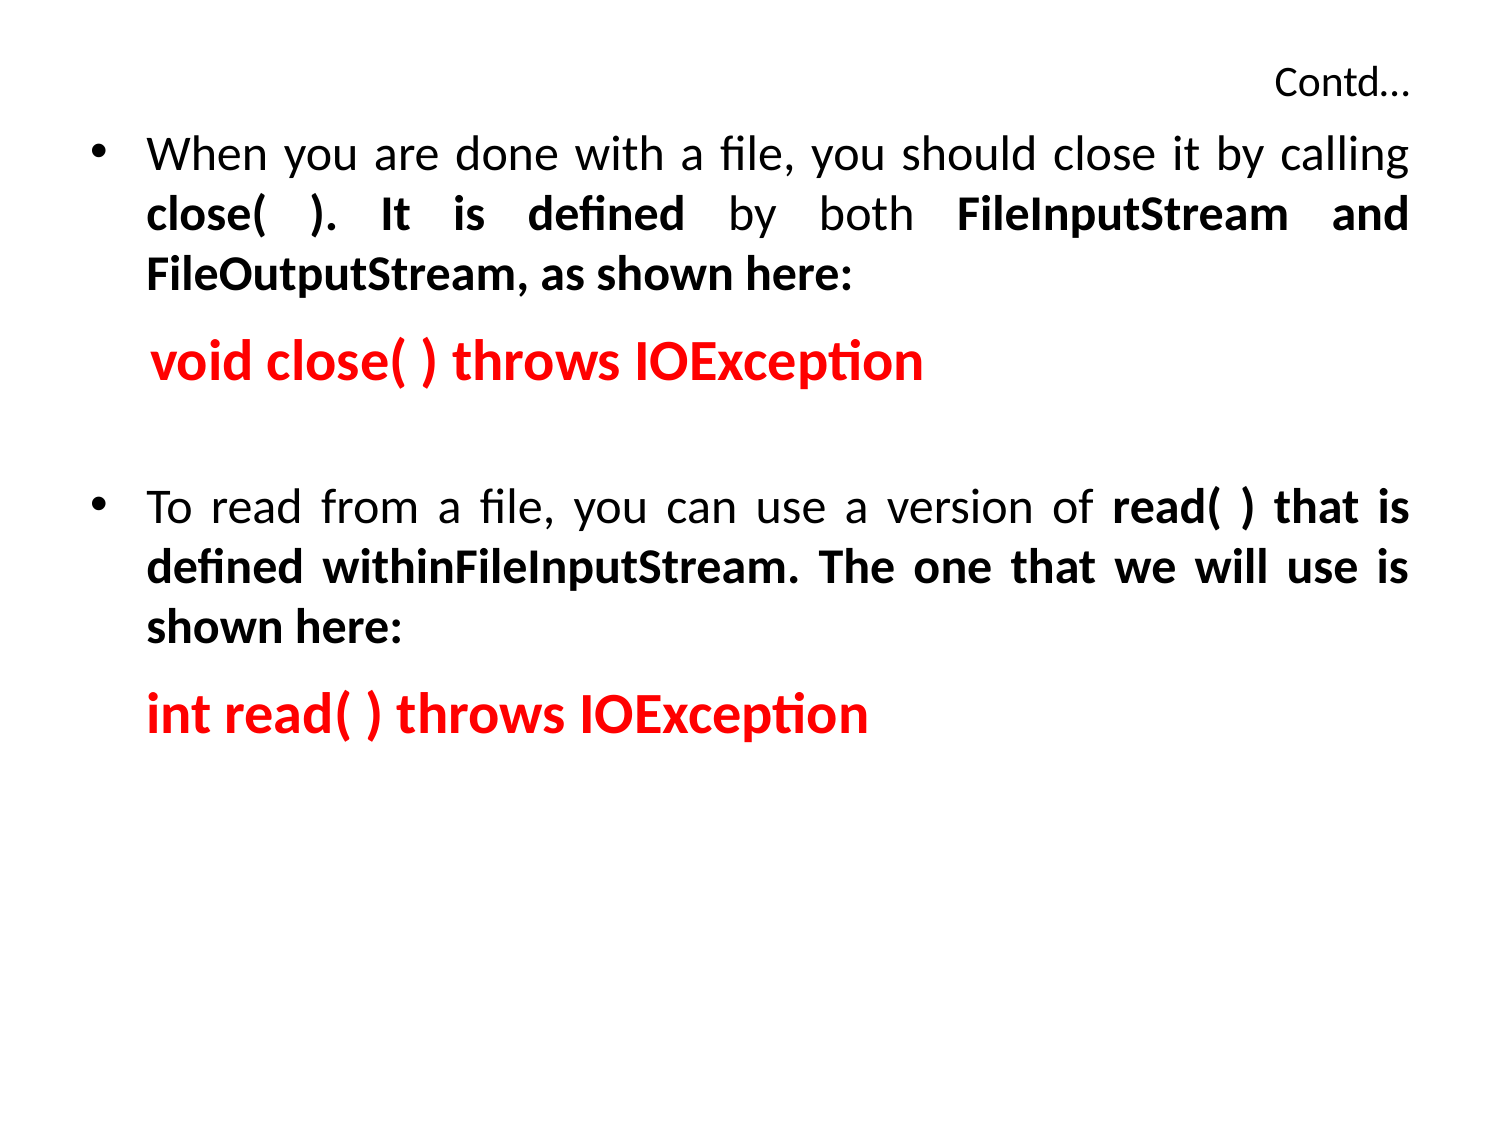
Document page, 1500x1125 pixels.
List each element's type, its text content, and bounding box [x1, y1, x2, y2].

title Contd… [75, 45, 1425, 112]
list When you are done with a file, you should close it by calling close( ). It is defined by both FileInputStream and FileOutputStream, as shown here: void close( ) throws IOException To read from a file, you can use a version of read( ) that is defined withinFileInputStream. The one that we will use is shown here: int read( ) throws IOException [75, 112, 1425, 1088]
